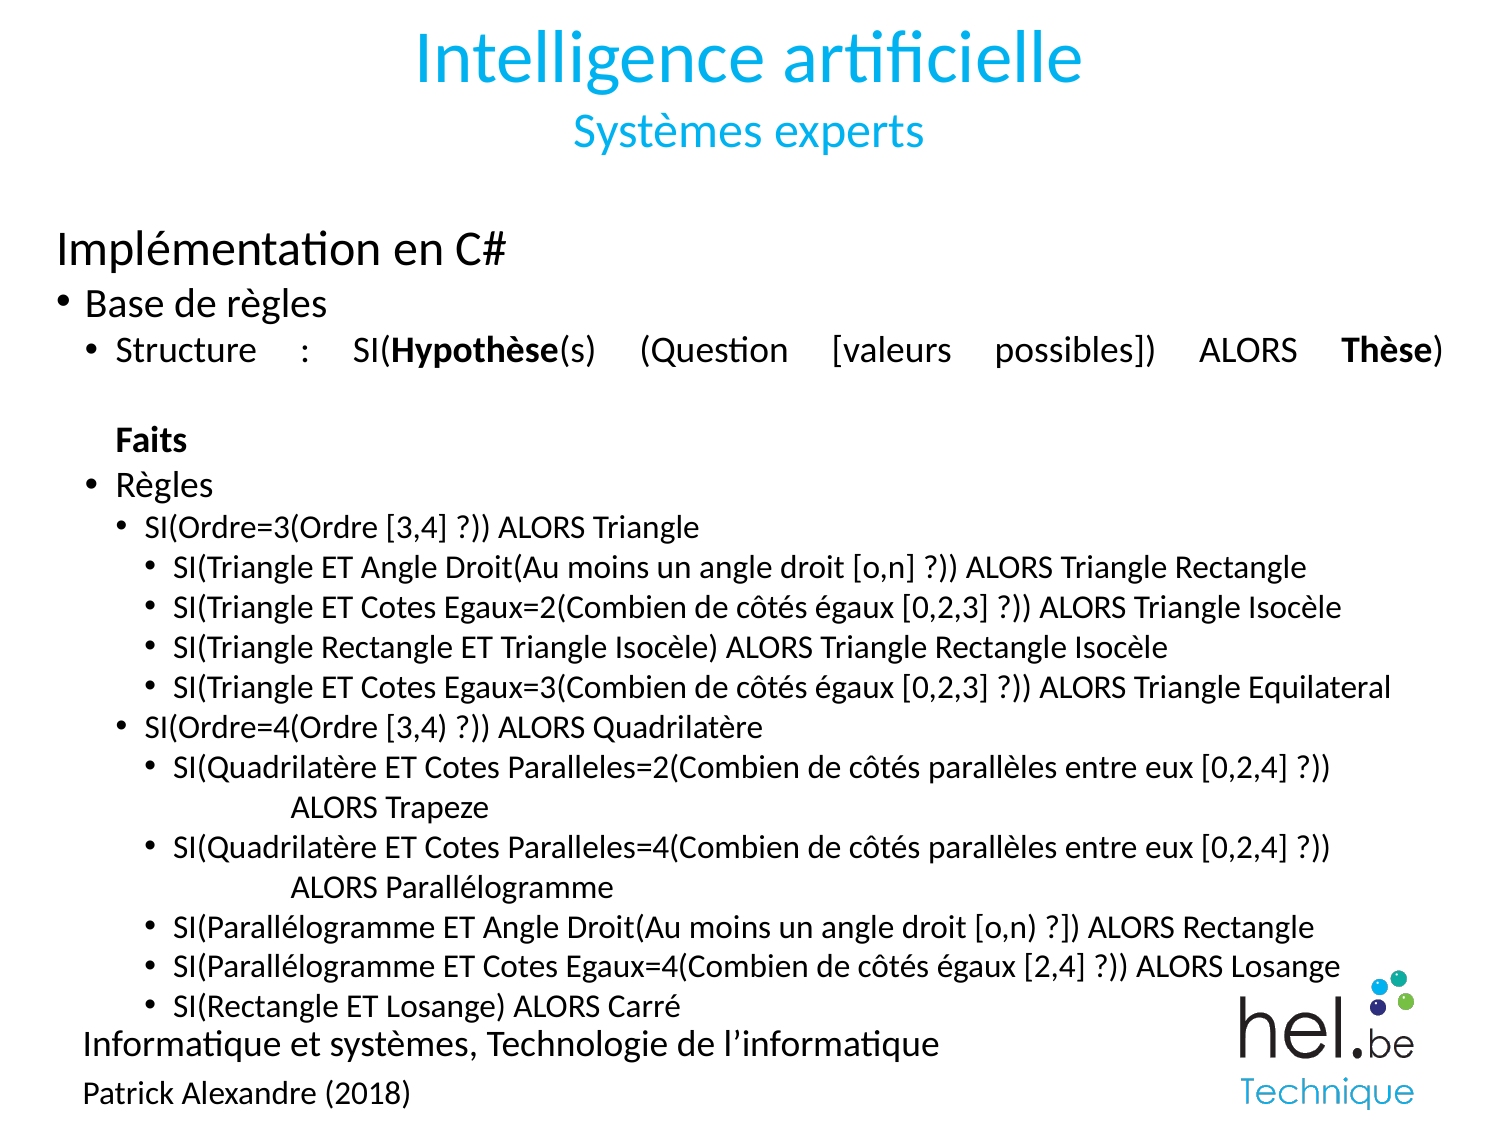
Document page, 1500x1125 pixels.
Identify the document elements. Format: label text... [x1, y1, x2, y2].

text_box Implémentation en C# Base de règles Structure : SI(Hypothèse(s) (Question [valeurs possibles]) ALORS Thèse) Faits Règles SI(Ordre=3(Ordre [3,4] ?)) ALORS Triangle SI(Triangle ET Angle Droit(Au moins un angle droit [o,n] ?)) ALORS Triangle Rectangle SI(Triangle ET Cotes Egaux=2(Combien de côtés égaux [0,2,3] ?)) ALORS Triangle Isocèle SI(Triangle Rectangle ET Triangle Isocèle) ALORS Triangle Rectangle Isocèle SI(Triangle ET Cotes Egaux=3(Combien de côtés égaux [0,2,3] ?)) ALORS Triangle Equilateral SI(Ordre=4(Ordre [3,4) ?)) ALORS Quadrilatère SI(Quadrilatère ET Cotes Paralleles=2(Combien de côtés parallèles entre eux [0,2,4] ?)) ALORS Trapeze SI(Quadrilatère ET Cotes Paralleles=4(Combien de côtés parallèles entre eux [0,2,4] ?)) ALORS Parallélogramme SI(Parallélogramme ET Angle Droit(Au moins un angle droit [o,n) ?]) ALORS Rectangle SI(Parallélogramme ET Cotes Egaux=4(Combien de côtés égaux [2,4] ?)) ALORS Losange SI(Rectangle ET Losange) ALORS Carré [41, 208, 1459, 941]
title Intelligence artificielle Systèmes experts [112, 0, 1388, 166]
picture [1238, 969, 1414, 1111]
subtitle Informatique et systèmes, Technologie de l’informatique Patrick Alexandre (2018) [67, 1011, 1438, 1123]
picture [1399, 1088, 1410, 1092]
picture [1353, 1088, 1367, 1101]
